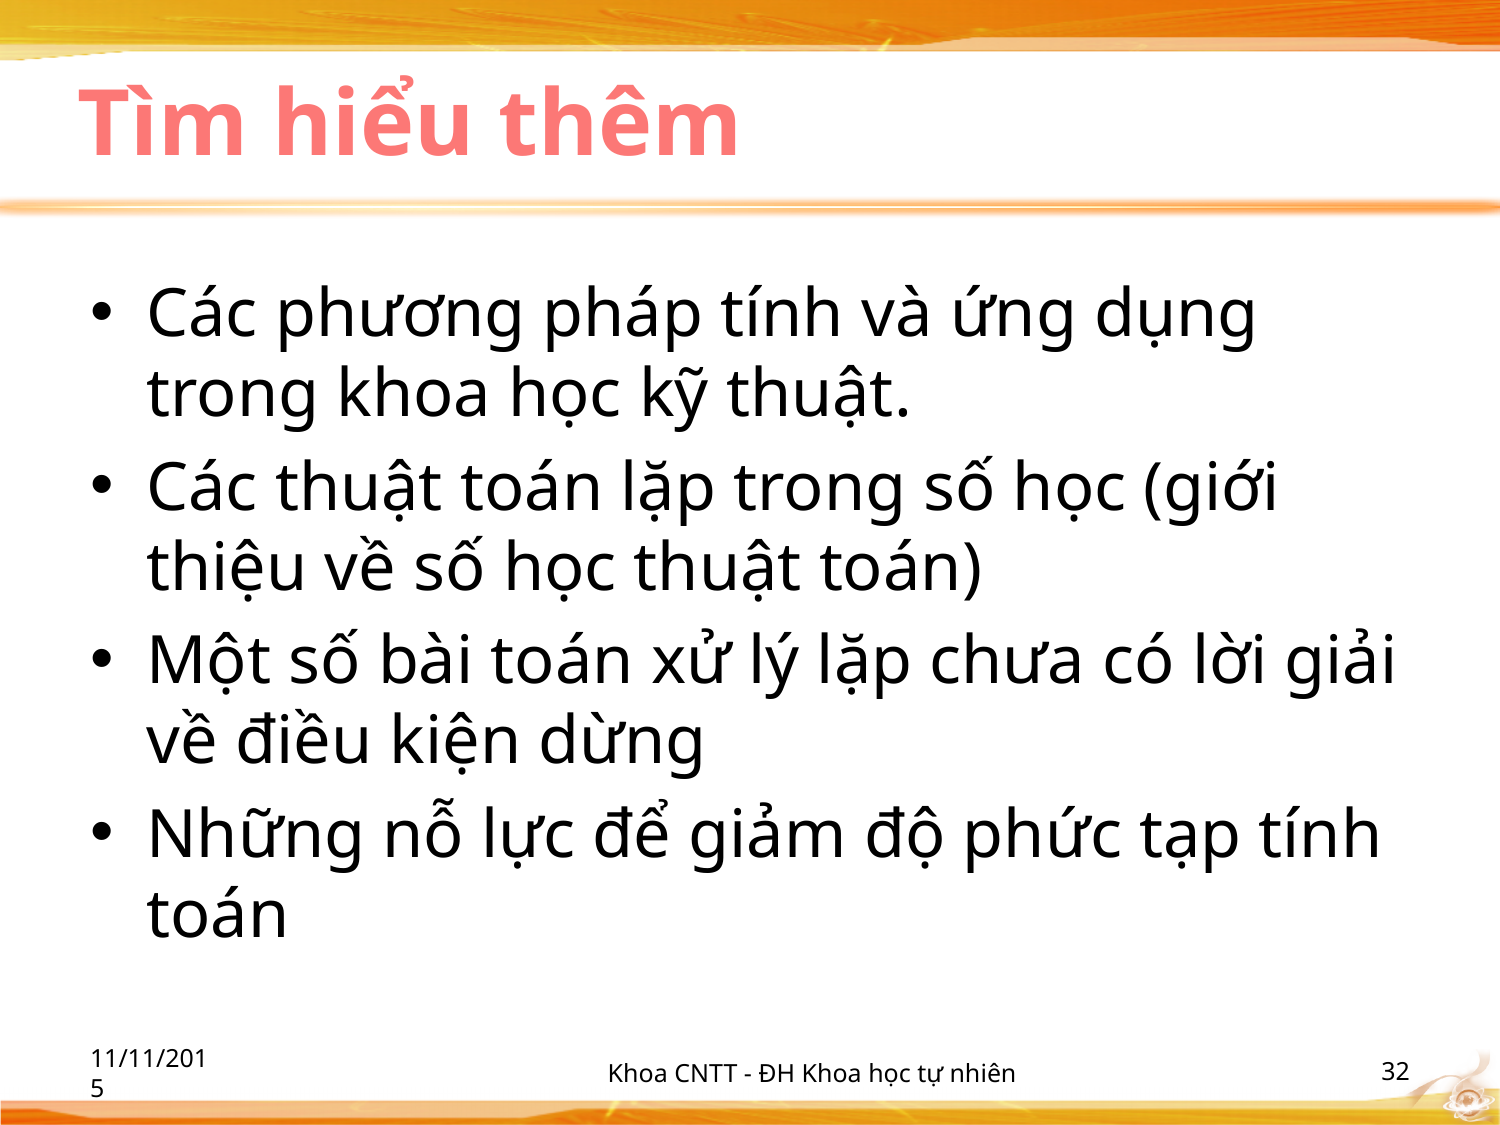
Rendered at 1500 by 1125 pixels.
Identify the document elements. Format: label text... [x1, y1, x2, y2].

picture [0, 187, 1500, 225]
title Tìm hiểu thêm [62, 24, 1475, 213]
list Các phương pháp tính và ứng dụng trong khoa học kỹ thuật. Các thuật toán lặp trong số học (giới thiệu về số học thuật toán) Một số bài toán xử lý lặp chưa có lời giải về điều kiện dừng Những nỗ lực để giảm độ phức tạp tính toán [75, 262, 1425, 1005]
picture [0, 0, 1500, 63]
picture [2, 1049, 1500, 1125]
slide_number ‹#› [1337, 1042, 1425, 1103]
footer Khoa CNTT - ĐH Khoa học tự nhiên [312, 1042, 1313, 1103]
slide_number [75, 1042, 238, 1103]
